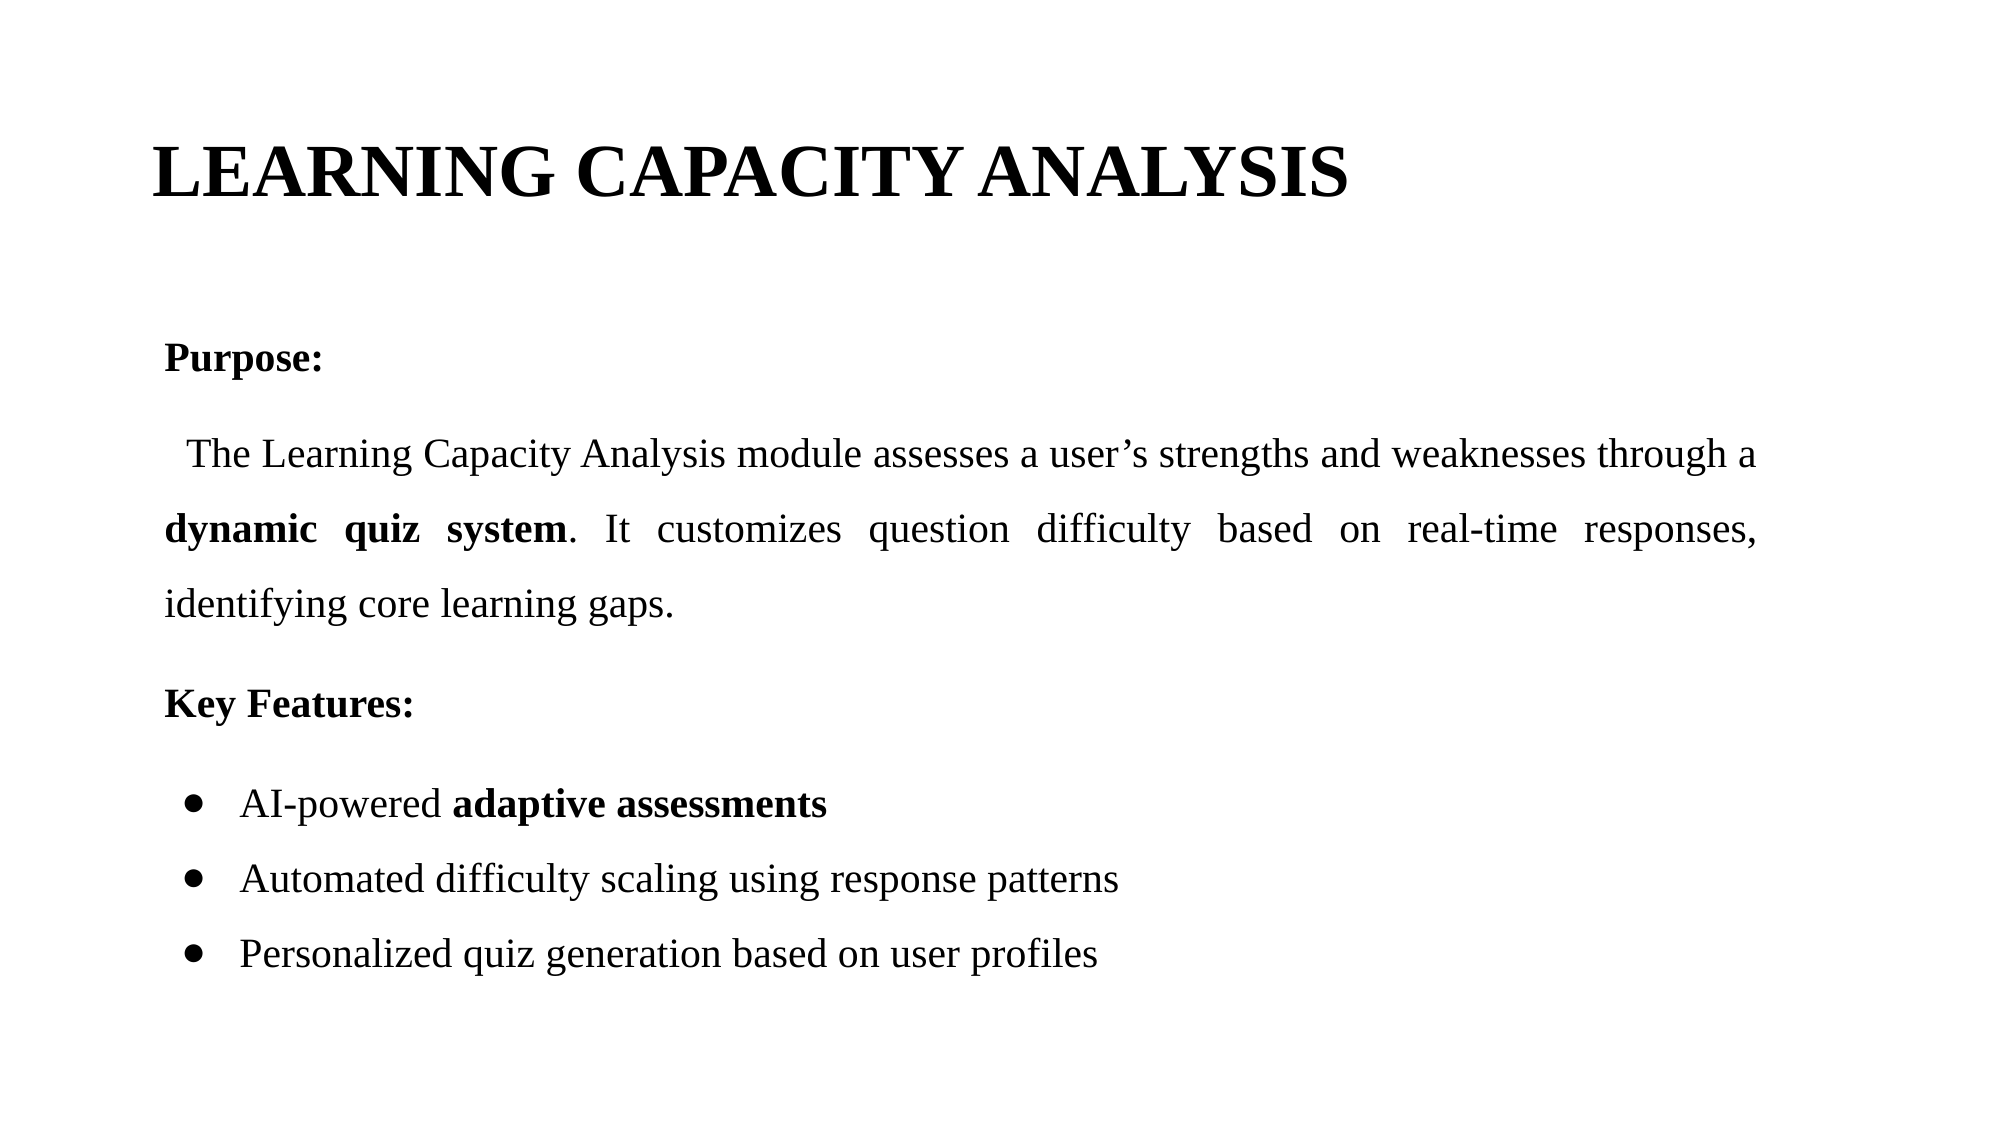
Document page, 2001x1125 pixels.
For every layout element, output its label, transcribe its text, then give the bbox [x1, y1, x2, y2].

title LEARNING CAPACITY ANALYSIS [137, 35, 1863, 254]
list Purpose: The Learning Capacity Analysis module assesses a user’s strengths and weaknesses through a dynamic quiz system. It customizes question difficulty based on real-time responses, identifying core learning gaps. Key Features: AI-powered adaptive assessments Automated difficulty scaling using response patterns Personalized quiz generation based on user profiles [149, 297, 1774, 1012]
